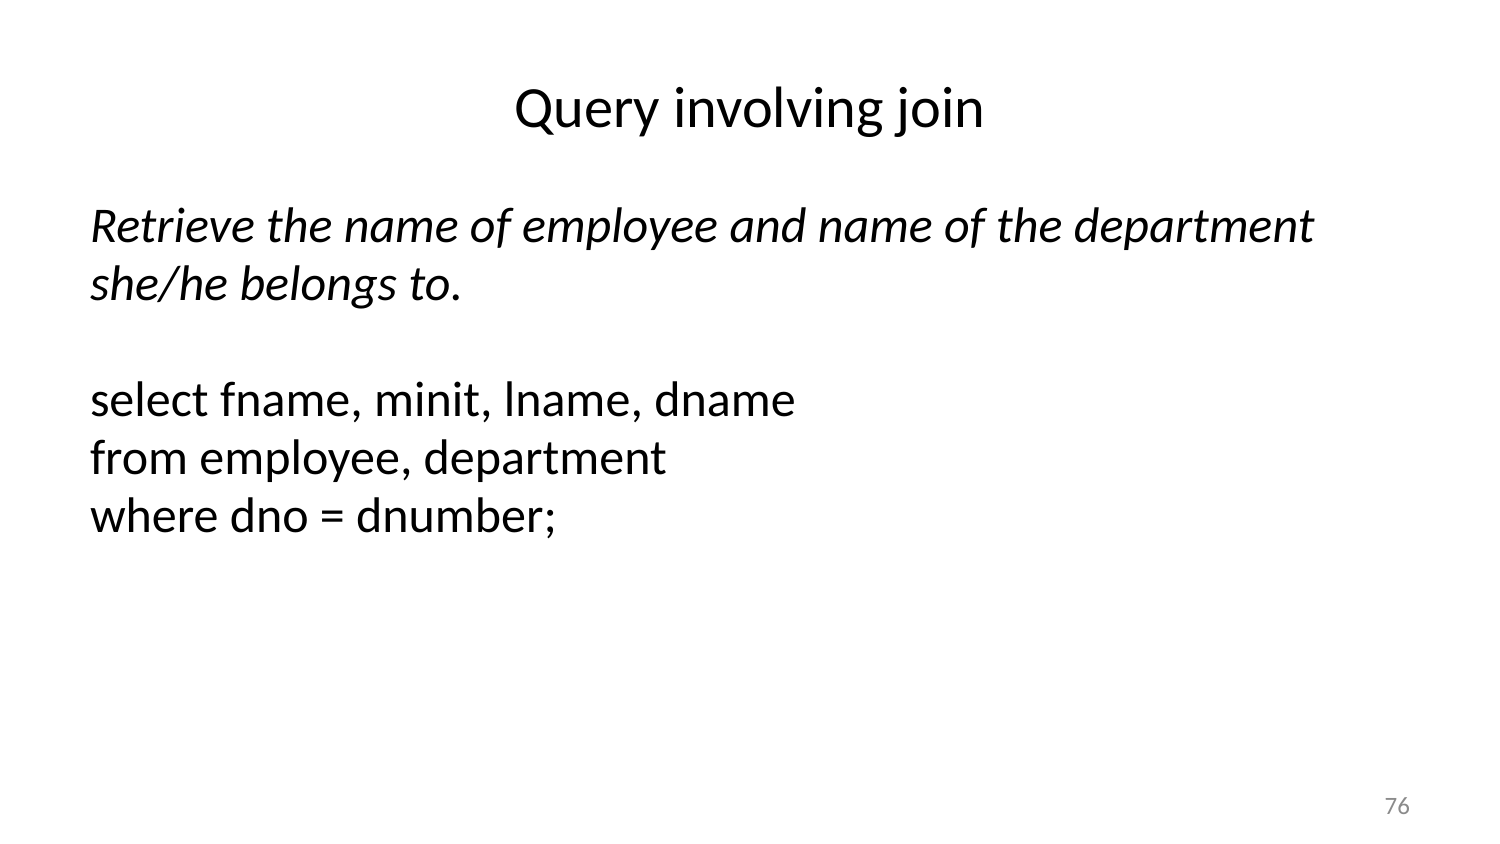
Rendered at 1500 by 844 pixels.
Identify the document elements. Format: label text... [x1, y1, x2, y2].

title Query involving join [75, 33, 1425, 175]
list Retrieve the name of employee and name of the department she/he belongs to. select fname, minit, lname, dname from employee, department where dno = dnumber; [75, 196, 1425, 754]
slide_number 76 [1074, 782, 1425, 827]
